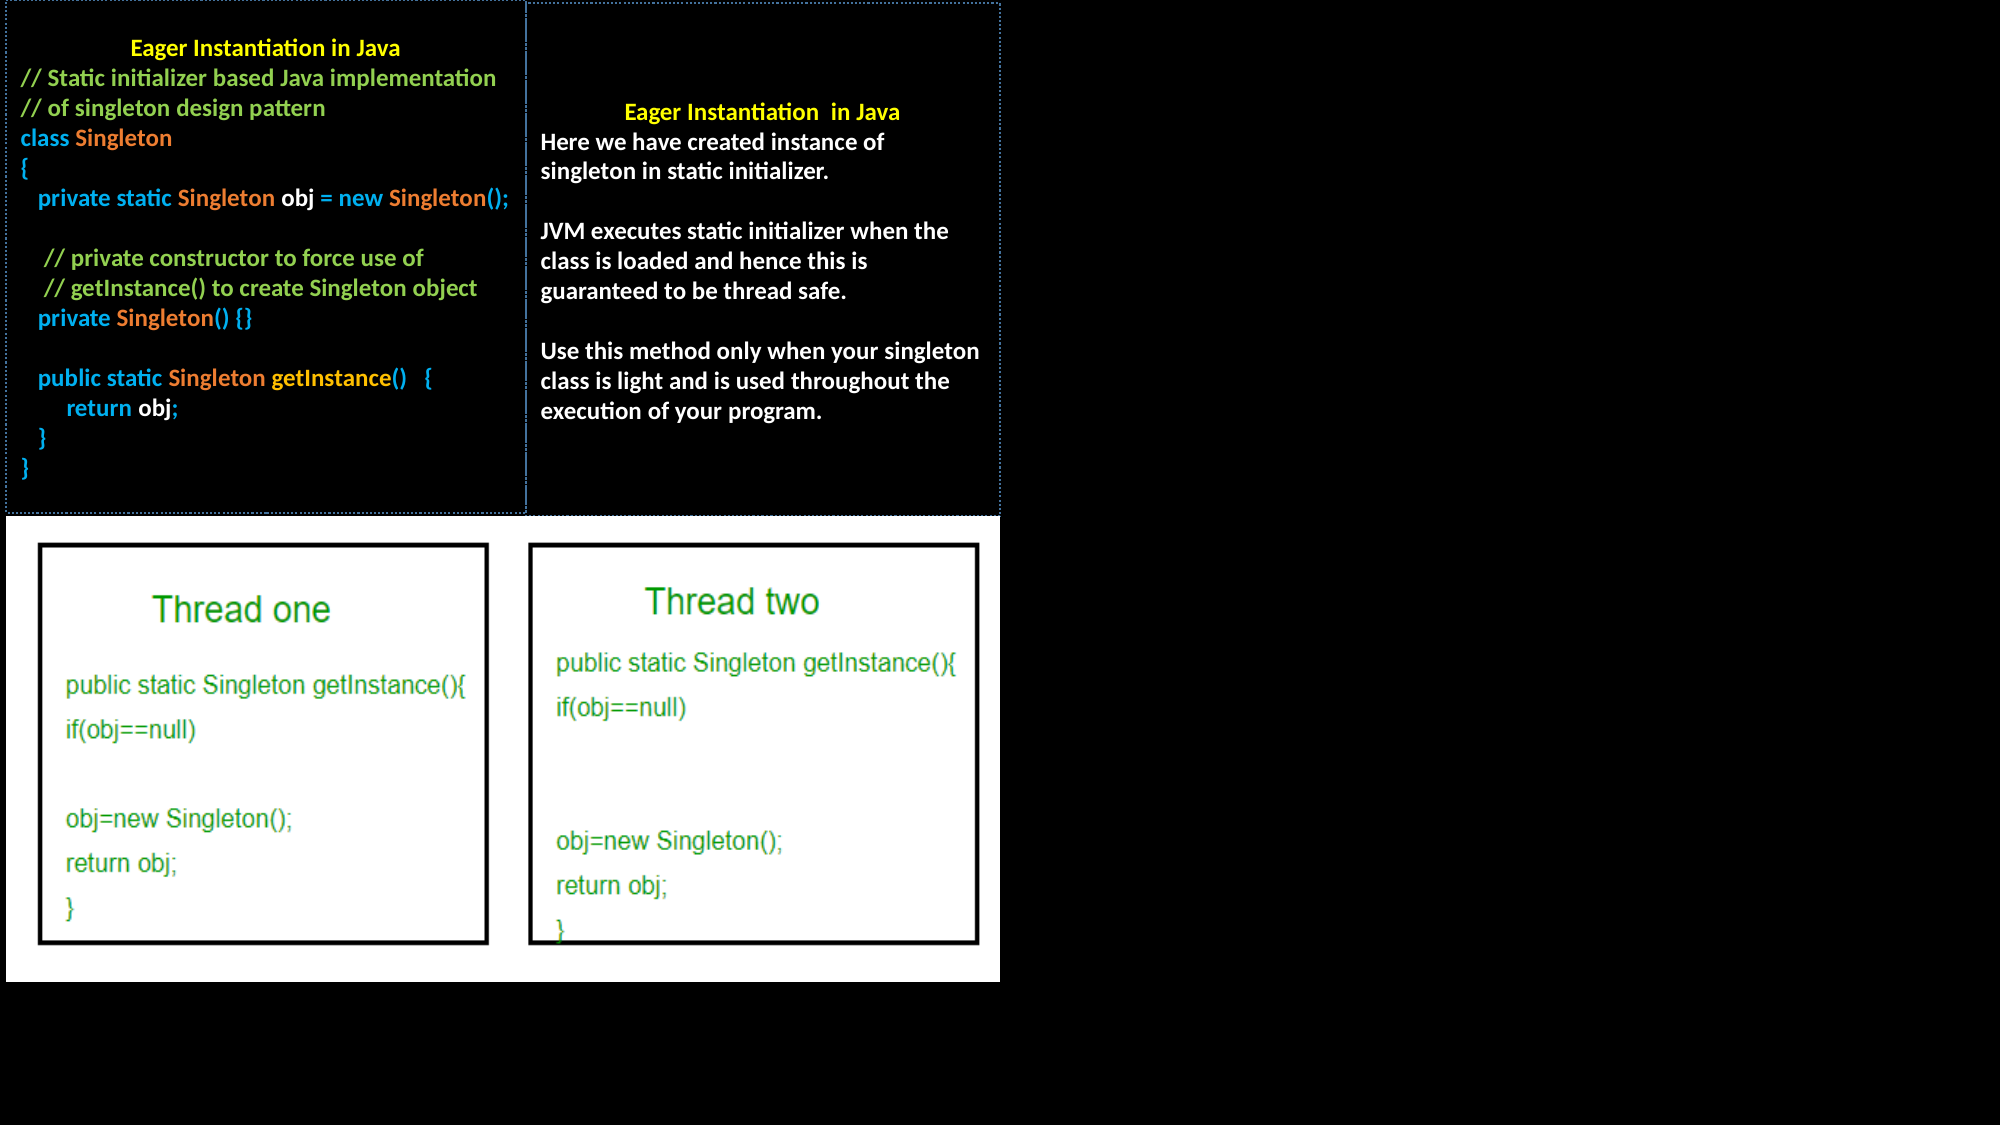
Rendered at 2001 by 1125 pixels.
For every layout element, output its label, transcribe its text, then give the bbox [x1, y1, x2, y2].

picture [5, 516, 1000, 982]
text_box Eager Instantiation in Java // Static initializer based Java implementation // of singleton design pattern class Singleton { private static Singleton obj = new Singleton(); // private constructor to force use of // getInstance() to create Singleton object private Singleton() {} public static Singleton getInstance() { return obj; } } [5, 0, 527, 514]
text_box Eager Instantiation in Java Here we have created instance of singleton in static initializer. JVM executes static initializer when the class is loaded and hence this is guaranteed to be thread safe. Use this method only when your singleton class is light and is used throughout the execution of your program. [525, 2, 1001, 517]
